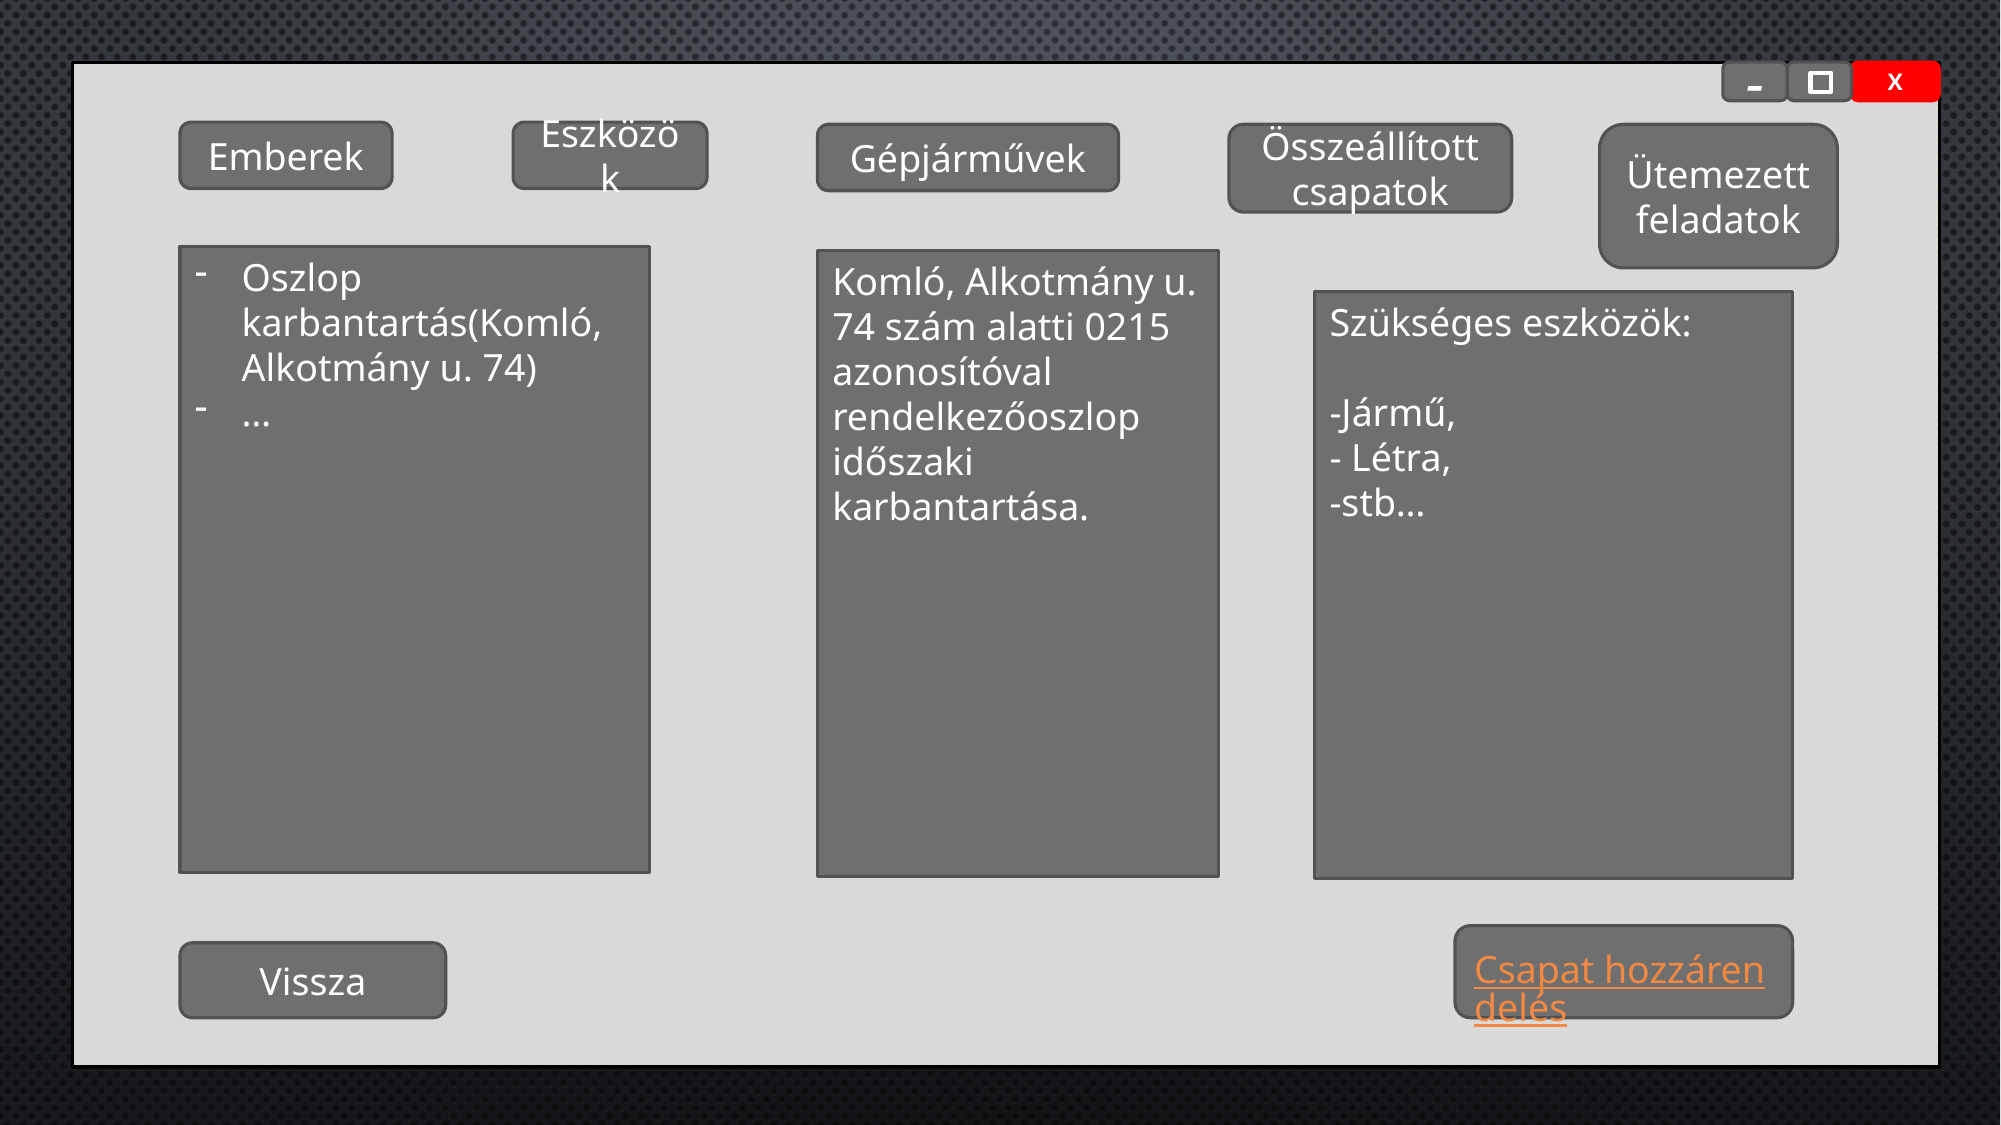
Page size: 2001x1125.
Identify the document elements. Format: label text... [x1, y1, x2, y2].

text_box Eszközök [511, 120, 709, 191]
text_box Gépjárművek [815, 122, 1121, 193]
text_box Oszlop karbantartás(Komló, Alkotmány u. 74) … [178, 245, 651, 874]
text_box Szükséges eszközök: -Jármű, - Létra, -stb… [1313, 290, 1794, 880]
text_box [1787, 60, 1854, 103]
text_box Komló, Alkotmány u. 74 szám alatti 0215 azonosítóval rendelkezőoszlop időszaki karbantartása. [816, 249, 1220, 878]
text_box Emberek [178, 120, 394, 191]
text_box Csapat hozzárendelés [1453, 924, 1795, 1020]
text_box [1809, 71, 1833, 94]
text_box Vissza [178, 941, 448, 1020]
text_box Ütemezett feladatok [1598, 122, 1840, 270]
text_box [71, 61, 1941, 1069]
text_box - [1721, 60, 1789, 103]
text_box X [1852, 60, 1941, 103]
text_box Összeállított csapatok [1227, 122, 1514, 214]
